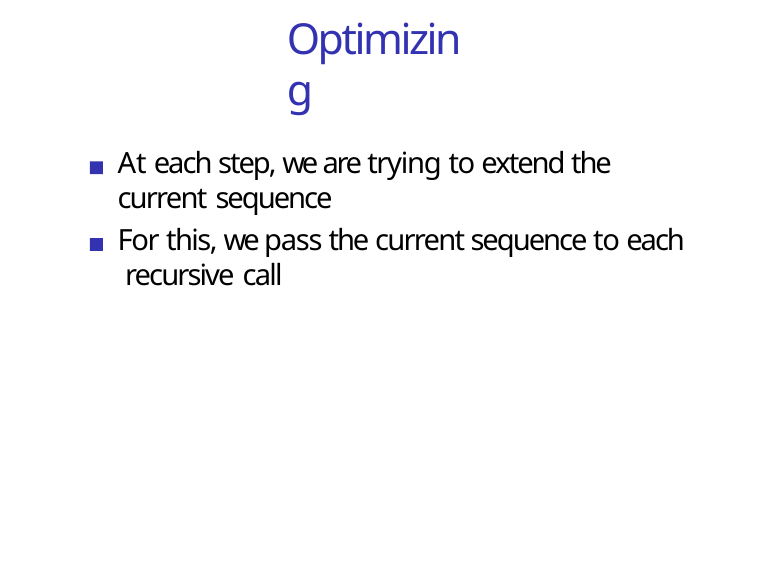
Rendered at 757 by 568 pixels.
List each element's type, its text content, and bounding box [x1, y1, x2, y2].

text_box [89, 238, 103, 251]
text_box [89, 161, 103, 175]
title Optimizing [284, 9, 471, 115]
list At each step, we are trying to extend the current sequence For this, we pass the current sequence to each recursive call [107, 135, 685, 460]
